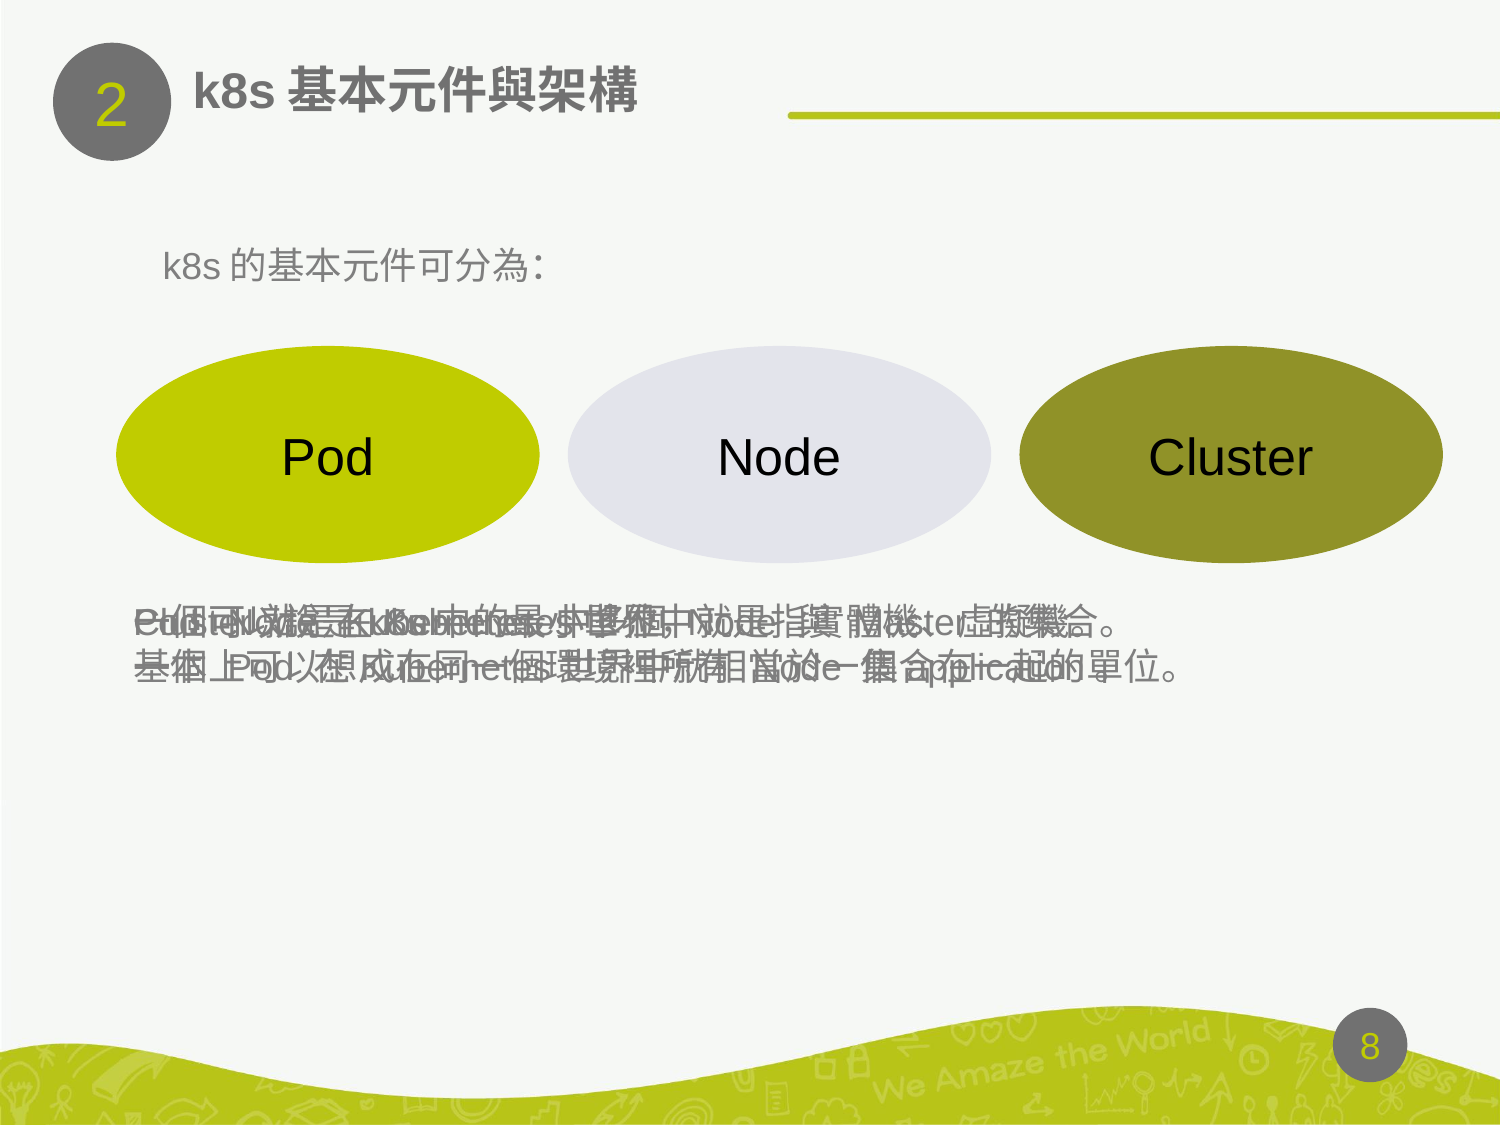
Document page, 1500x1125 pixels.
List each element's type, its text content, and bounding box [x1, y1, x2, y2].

text_box Cluster [1020, 346, 1443, 563]
slide_number ‹#› [1328, 1015, 1412, 1075]
list 2 [64, 54, 160, 149]
text_box Node [568, 346, 991, 563]
title k8s基本元件與架構 [192, 70, 786, 107]
list Cluster就是Kubernetes 中多個 Node 與 Master 的集合。 基本上可以想成在同一個環境裡所有 Node 集合在一起的單位。 [118, 590, 1382, 1044]
list k8s的基本元件可分為： [147, 234, 1412, 873]
picture [0, 0, 1500, 1125]
text_box Pod [116, 346, 539, 563]
